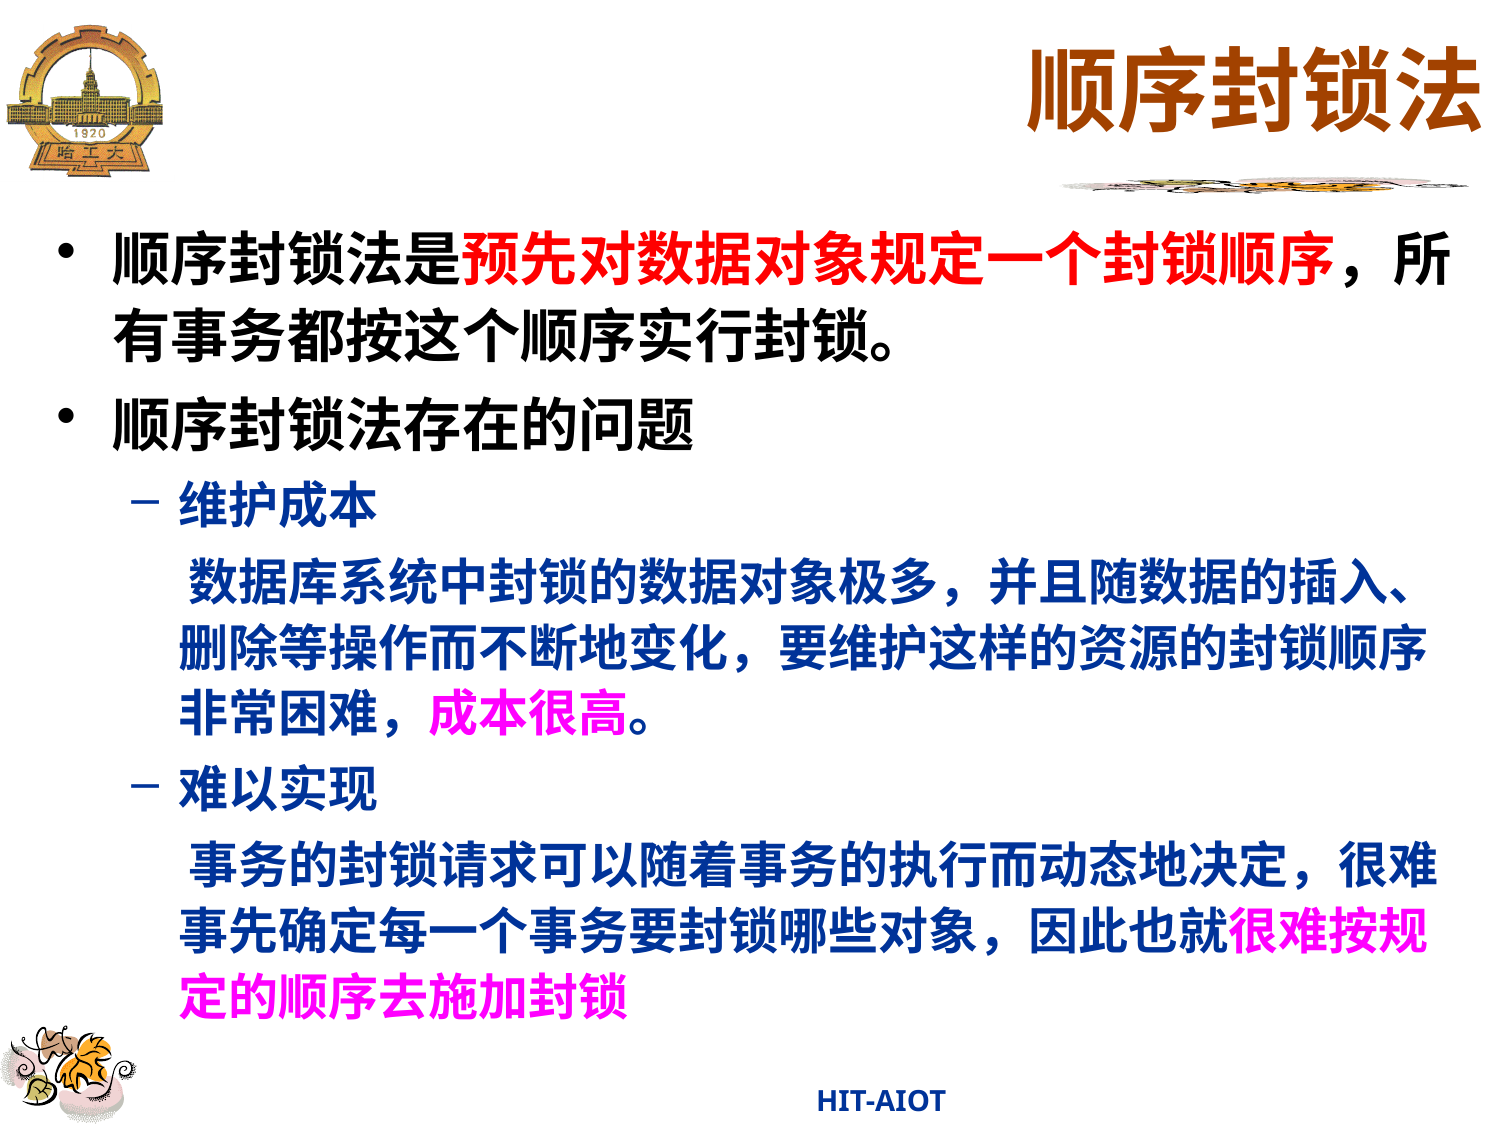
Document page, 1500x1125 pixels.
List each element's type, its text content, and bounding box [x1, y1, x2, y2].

title 顺序封锁法 [162, 0, 1500, 176]
list 顺序封锁法是预先对数据对象规定一个封锁顺序，所有事务都按这个顺序实行封锁。 顺序封锁法存在的问题 维护成本 数据库系统中封锁的数据对象极多，并且随数据的插入、删除等操作而不断地变化，要维护这样的资源的封锁顺序非常困难，成本很高。 难以实现 事务的封锁请求可以随着事务的执行而动态地决定，很难事先确定每一个事务要封锁哪些对象，因此也就很难按规定的顺序去施加封锁 [40, 207, 1471, 951]
footer HIT-AIOT [524, 1074, 1238, 1125]
picture [0, 24, 175, 182]
